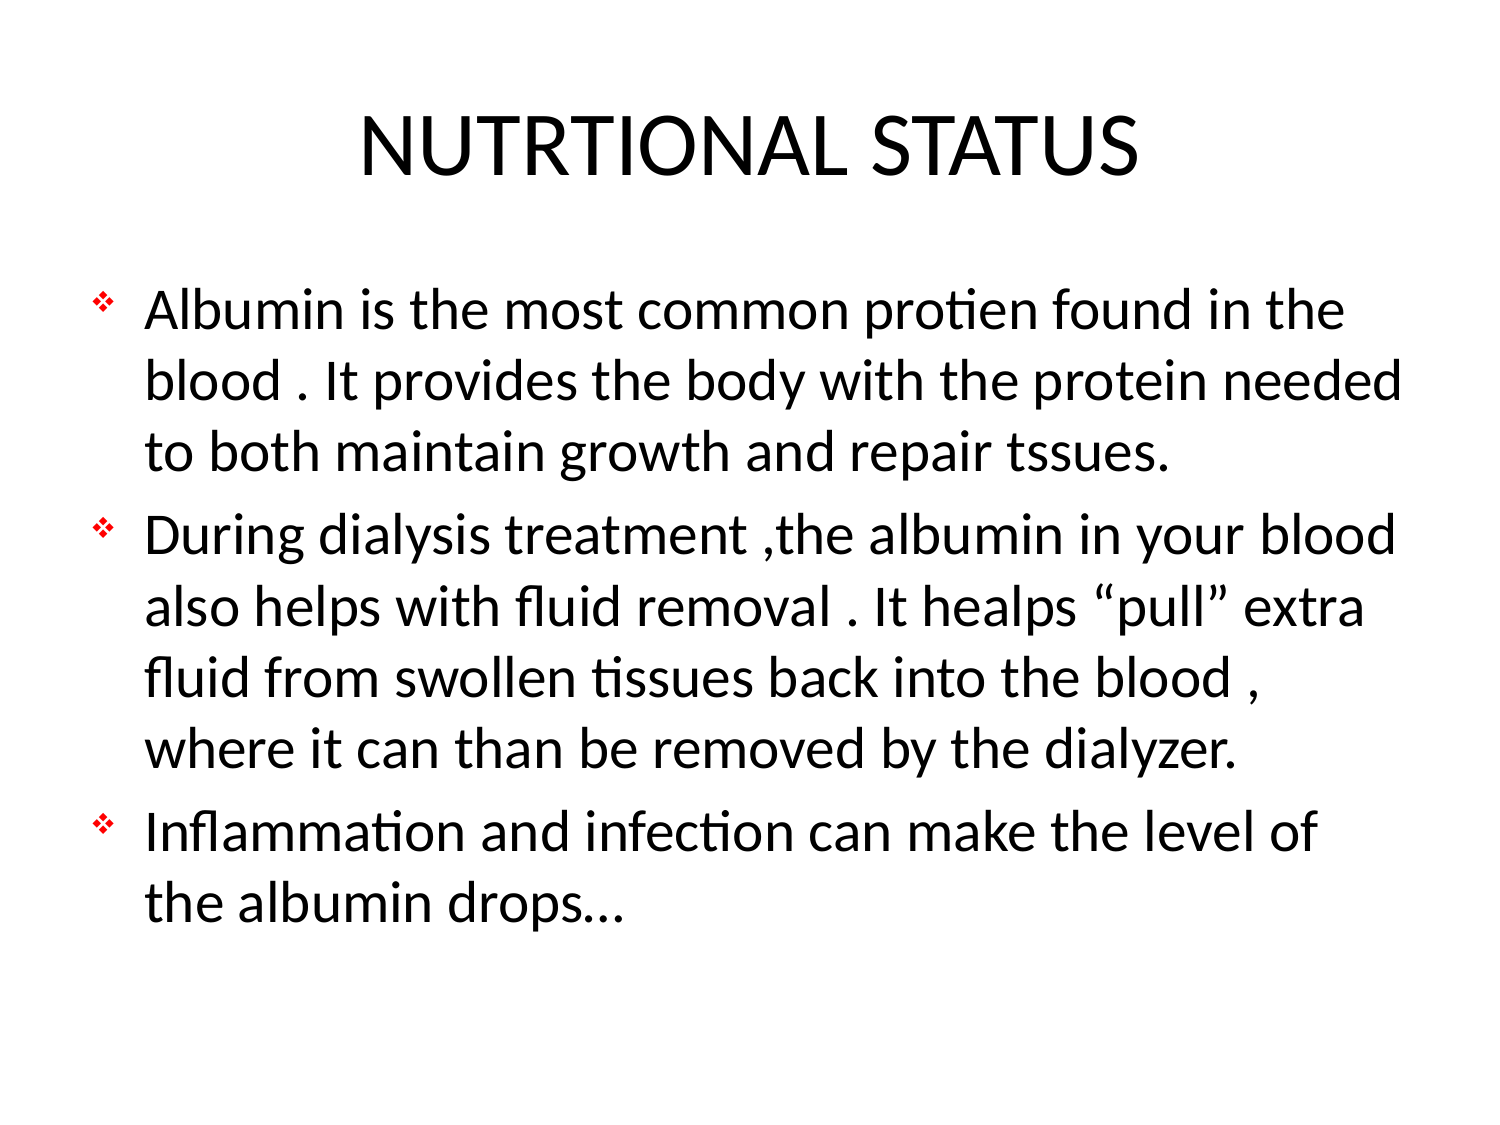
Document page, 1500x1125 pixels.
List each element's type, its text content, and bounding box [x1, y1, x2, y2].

list Albumin is the most common protien found in the blood . It provides the body with the protein needed to both maintain growth and repair tssues. During dialysis treatment ,the albumin in your blood also helps with fluid removal . It healps “pull” extra fluid from swollen tissues back into the blood , where it can than be removed by the dialyzer. Inflammation and infection can make the level of the albumin drops… [75, 262, 1425, 1005]
title NUTRTIONAL STATUS [75, 45, 1425, 233]
